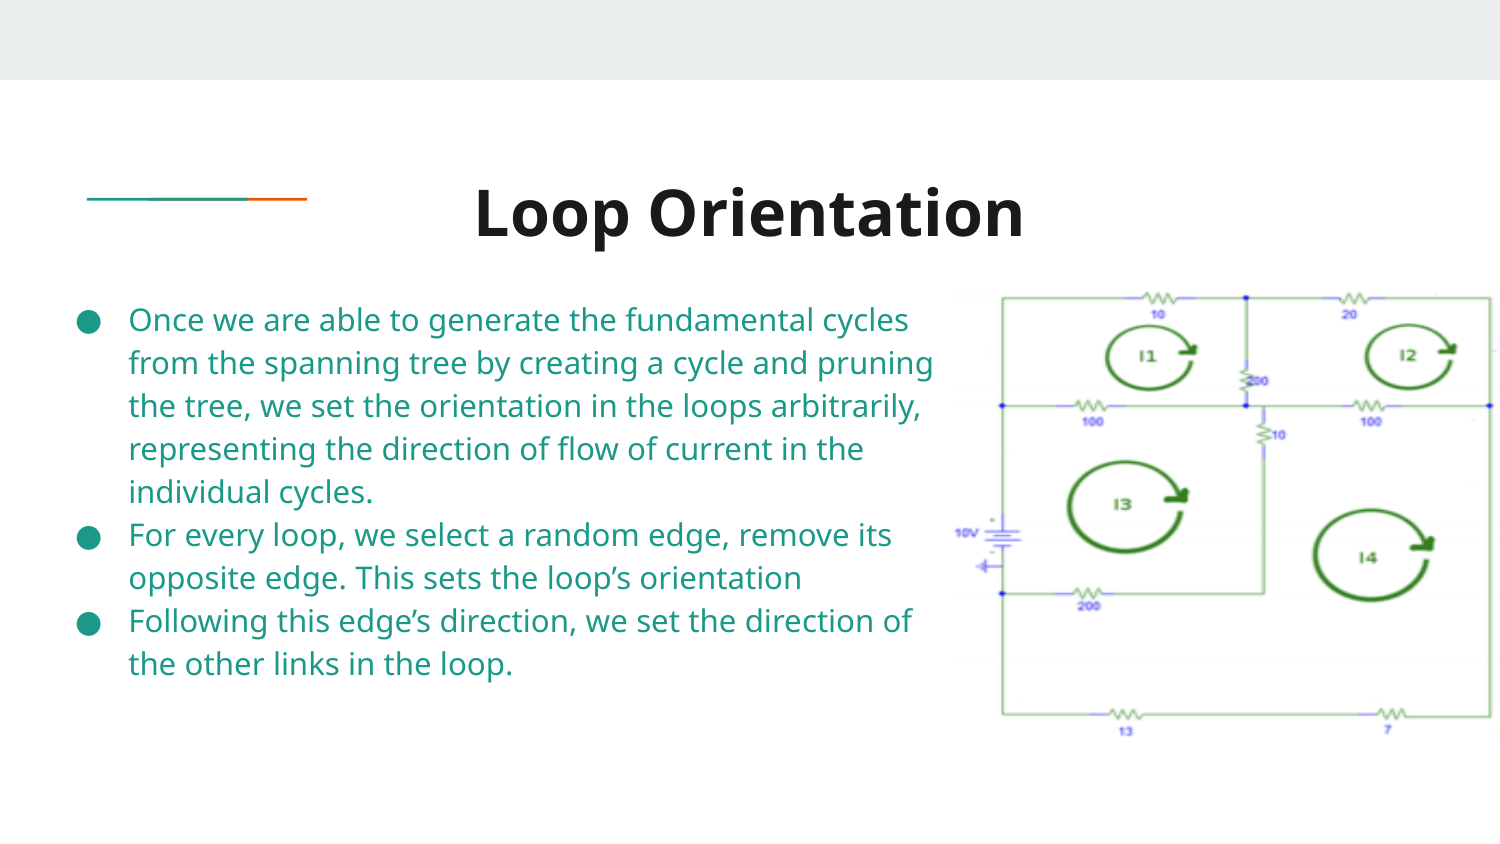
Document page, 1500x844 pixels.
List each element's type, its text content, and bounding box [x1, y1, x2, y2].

picture [948, 289, 1500, 741]
title Loop Orientation [119, 145, 1381, 234]
list Once we are able to generate the fundamental cycles from the spanning tree by creating a cycle and pruning the tree, we set the orientation in the loops arbitrarily, representing the direction of flow of current in the individual cycles. For every loop, we select a random edge, remove its opposite edge. This sets the loop’s orientation Following this edge’s direction, we set the direction of the other links in the loop. [38, 279, 969, 651]
